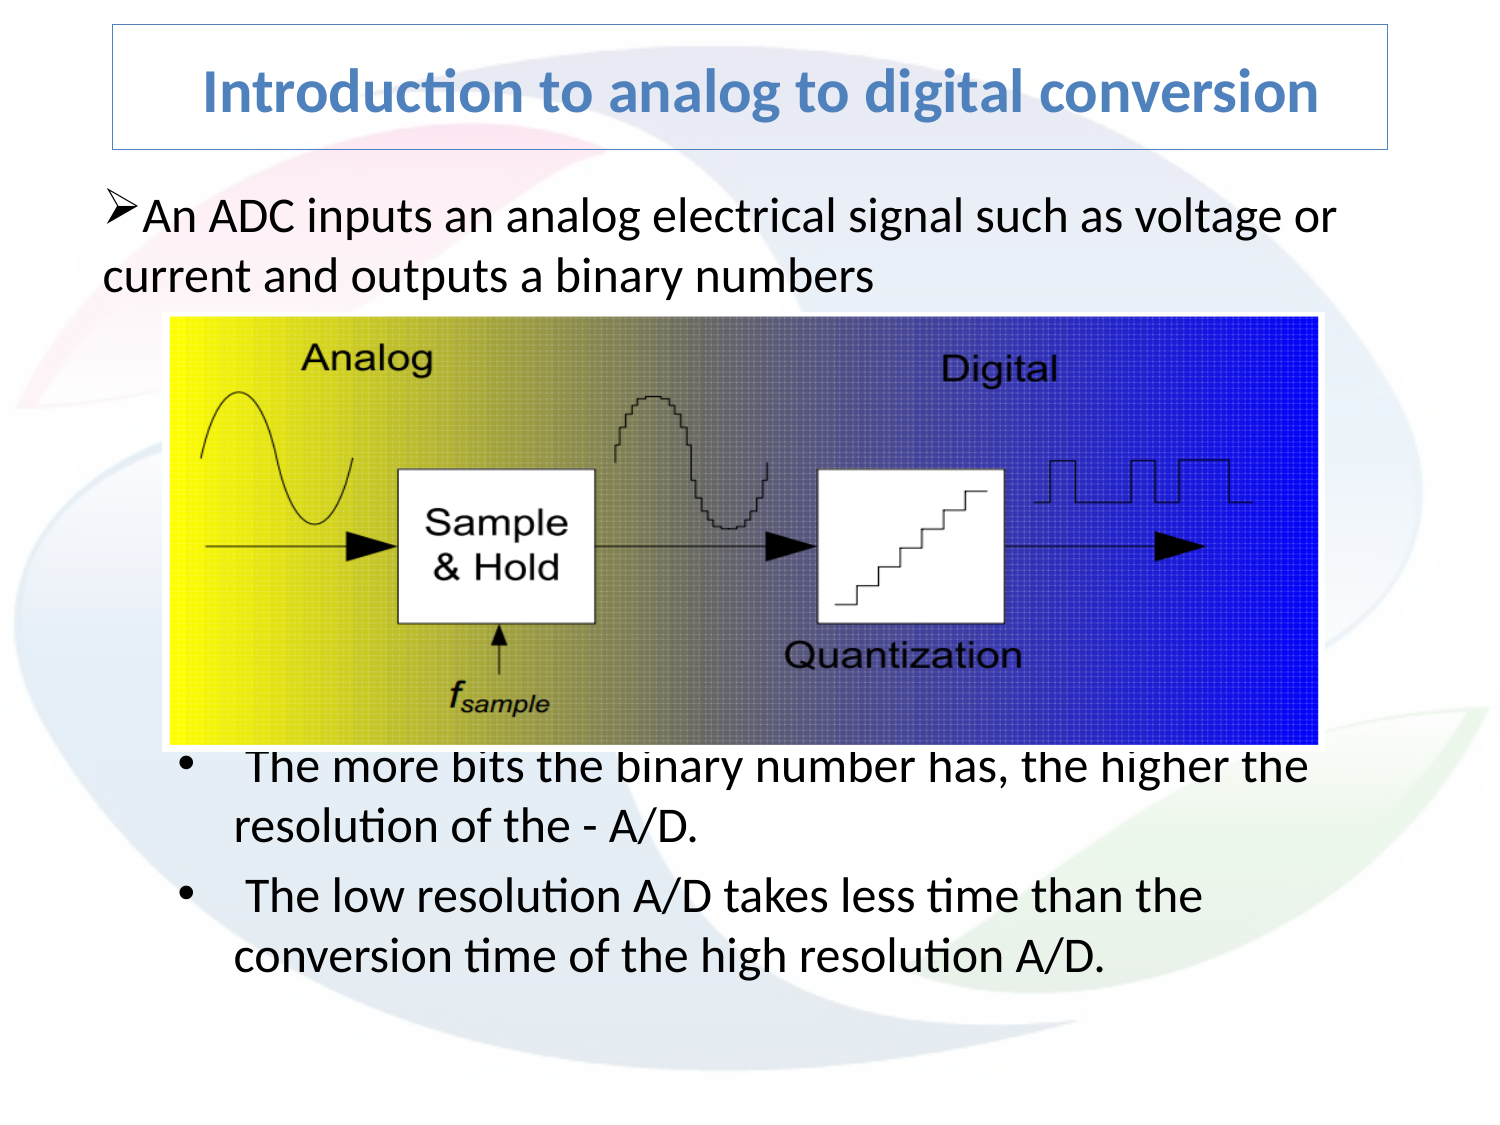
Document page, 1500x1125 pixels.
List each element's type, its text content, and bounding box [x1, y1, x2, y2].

subtitle An ADC inputs an analog electrical signal such as voltage or current and outputs a binary numbers The more bits the binary number has, the higher the resolution of the - A/D. The low resolution A/D takes less time than the conversion time of the high resolution A/D. [87, 174, 1413, 1063]
title Introduction to analog to digital conversion [112, 24, 1388, 150]
picture [162, 312, 1326, 752]
